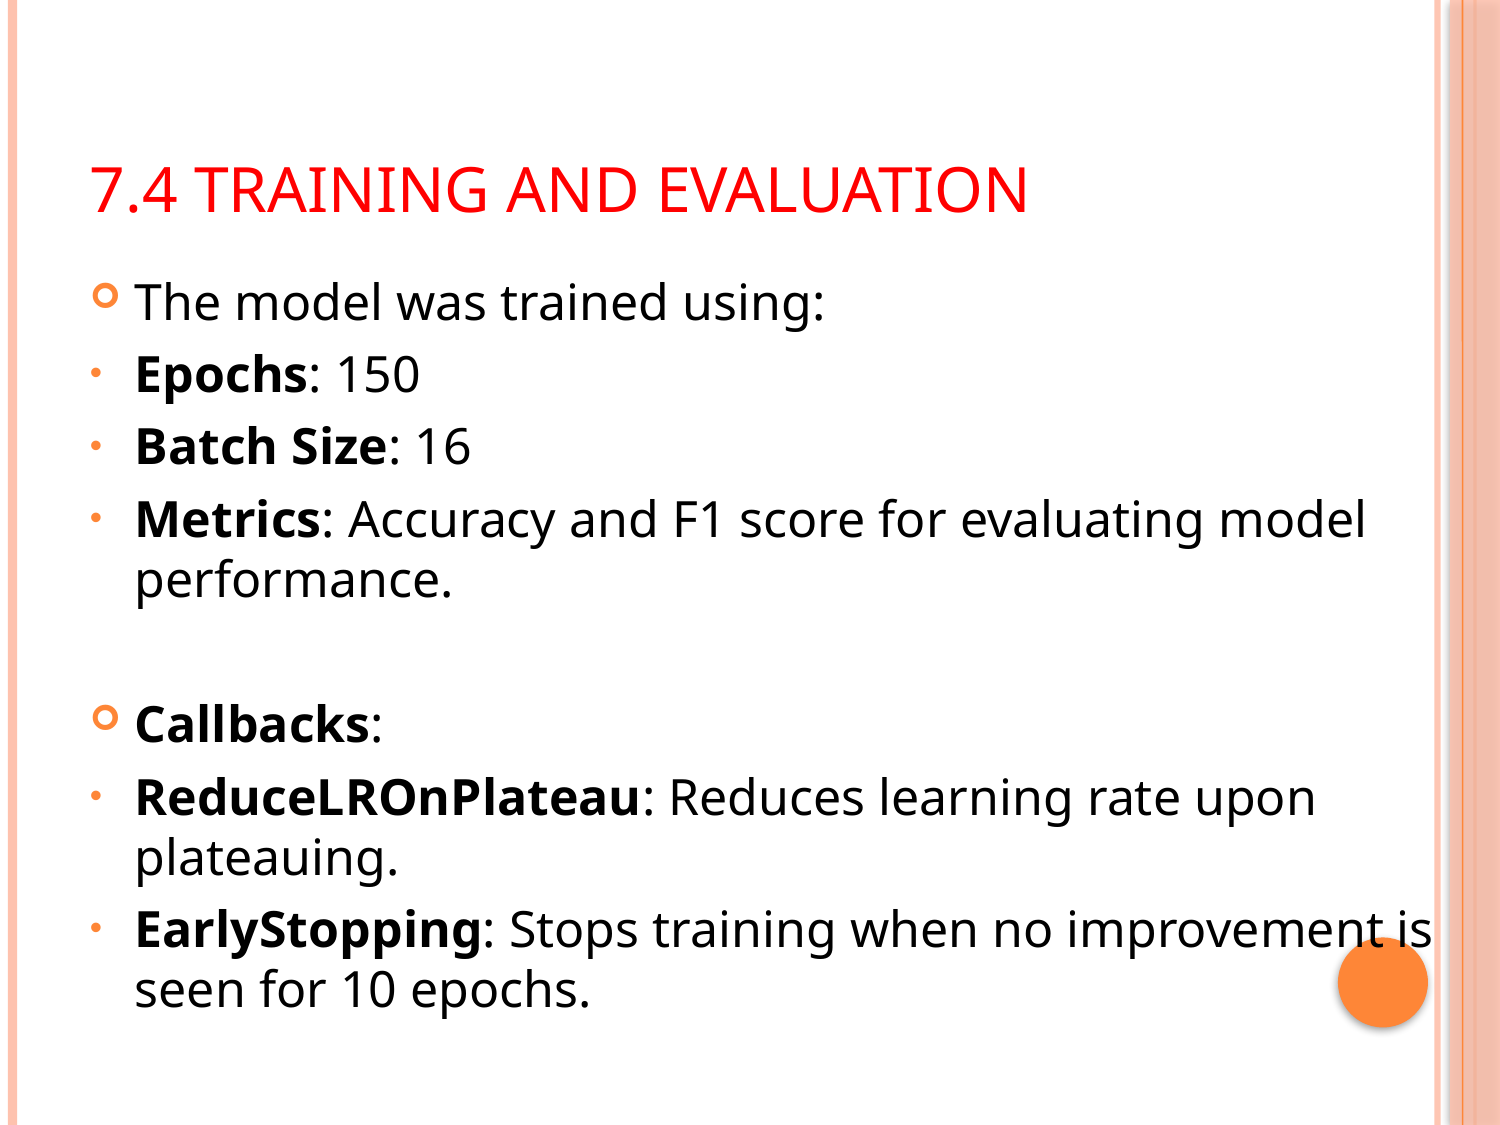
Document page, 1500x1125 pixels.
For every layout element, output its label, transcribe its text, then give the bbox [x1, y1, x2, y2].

list The model was trained using: Epochs: 150 Batch Size: 16 Metrics: Accuracy and F1 score for evaluating model performance. Callbacks: ReduceLROnPlateau: Reduces learning rate upon plateauing. EarlyStopping: Stops training when no improvement is seen for 10 epochs. [75, 262, 1450, 1062]
title 7.4 Training and Evaluation [75, 45, 1300, 233]
